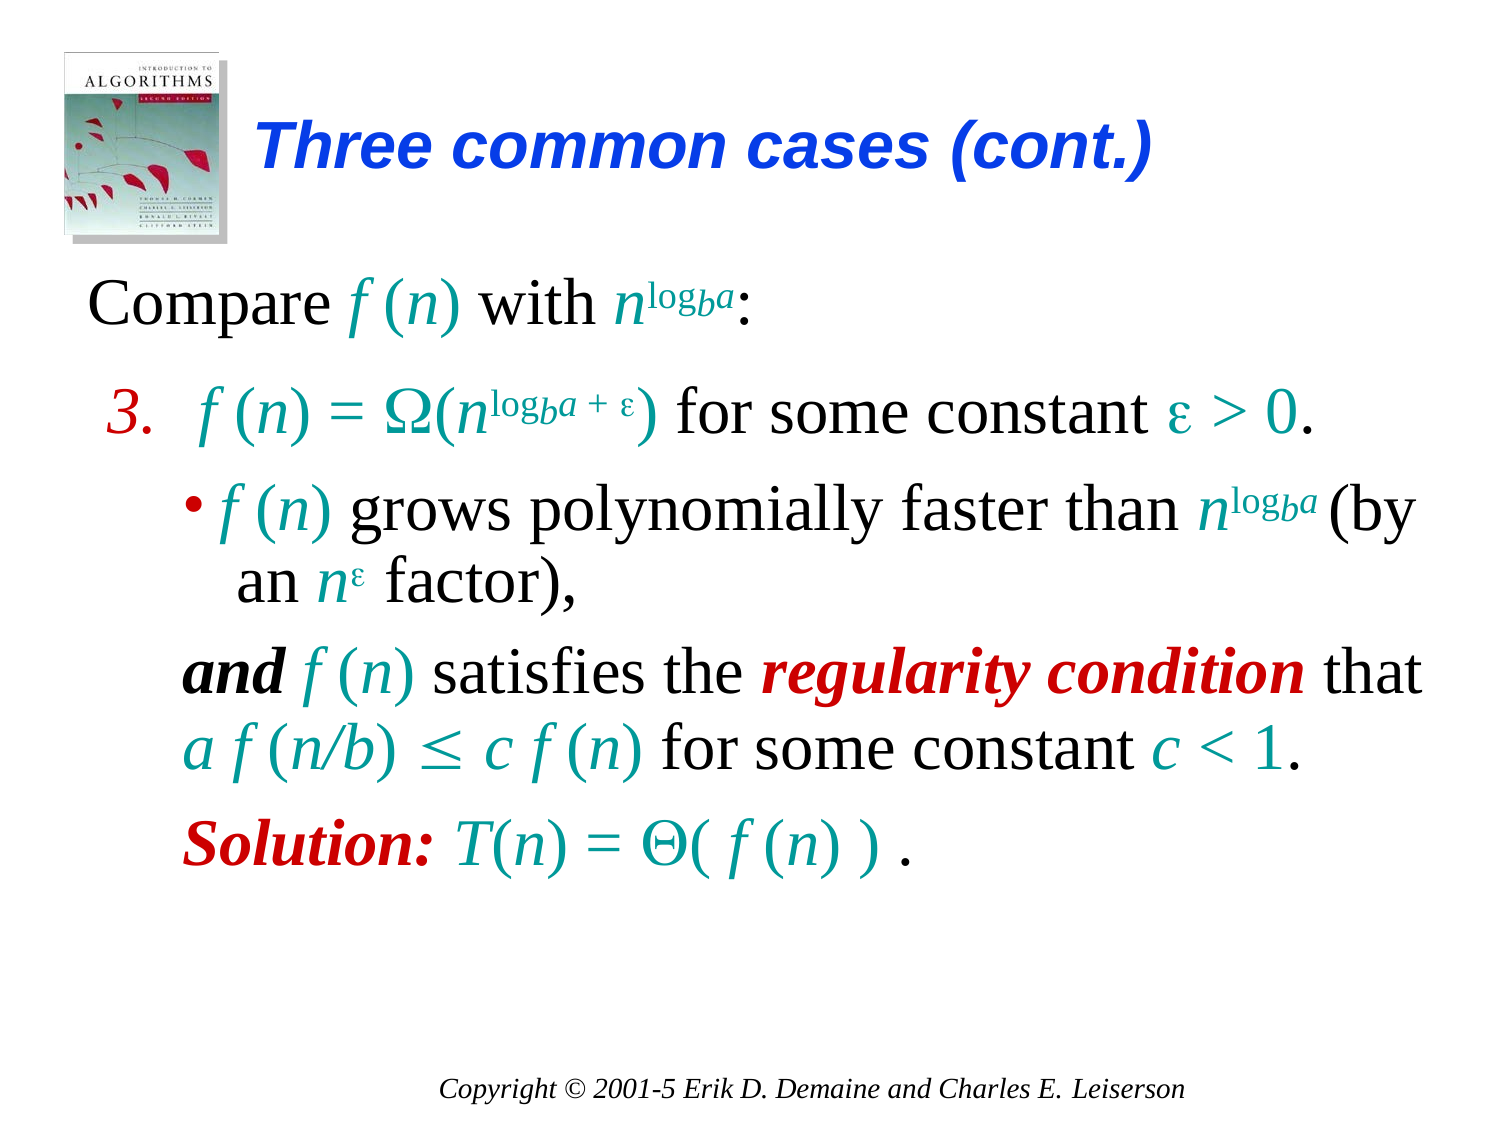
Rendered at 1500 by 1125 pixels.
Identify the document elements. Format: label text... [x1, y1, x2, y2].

text_box [72, 236, 83, 244]
title Three common cases (cont.) [250, 45, 1344, 227]
text_box [219, 60, 228, 227]
text_box Copyright © 2001-5 Erik D. Demaine and Charles E. Leiserson [436, 1070, 1189, 1104]
text_box [64, 52, 219, 236]
text_box Compare f (n) with nlogba: f (n) = (nlogba + ) for some constant  > 0. f (n) grows polynomially faster than nlogba (by an n factor), and f (n) satisfies the regularity condition that a f (n/b)  c f (n) for some constant c < 1. Solution: T(n) = ( f (n) ) . [83, 227, 1435, 879]
